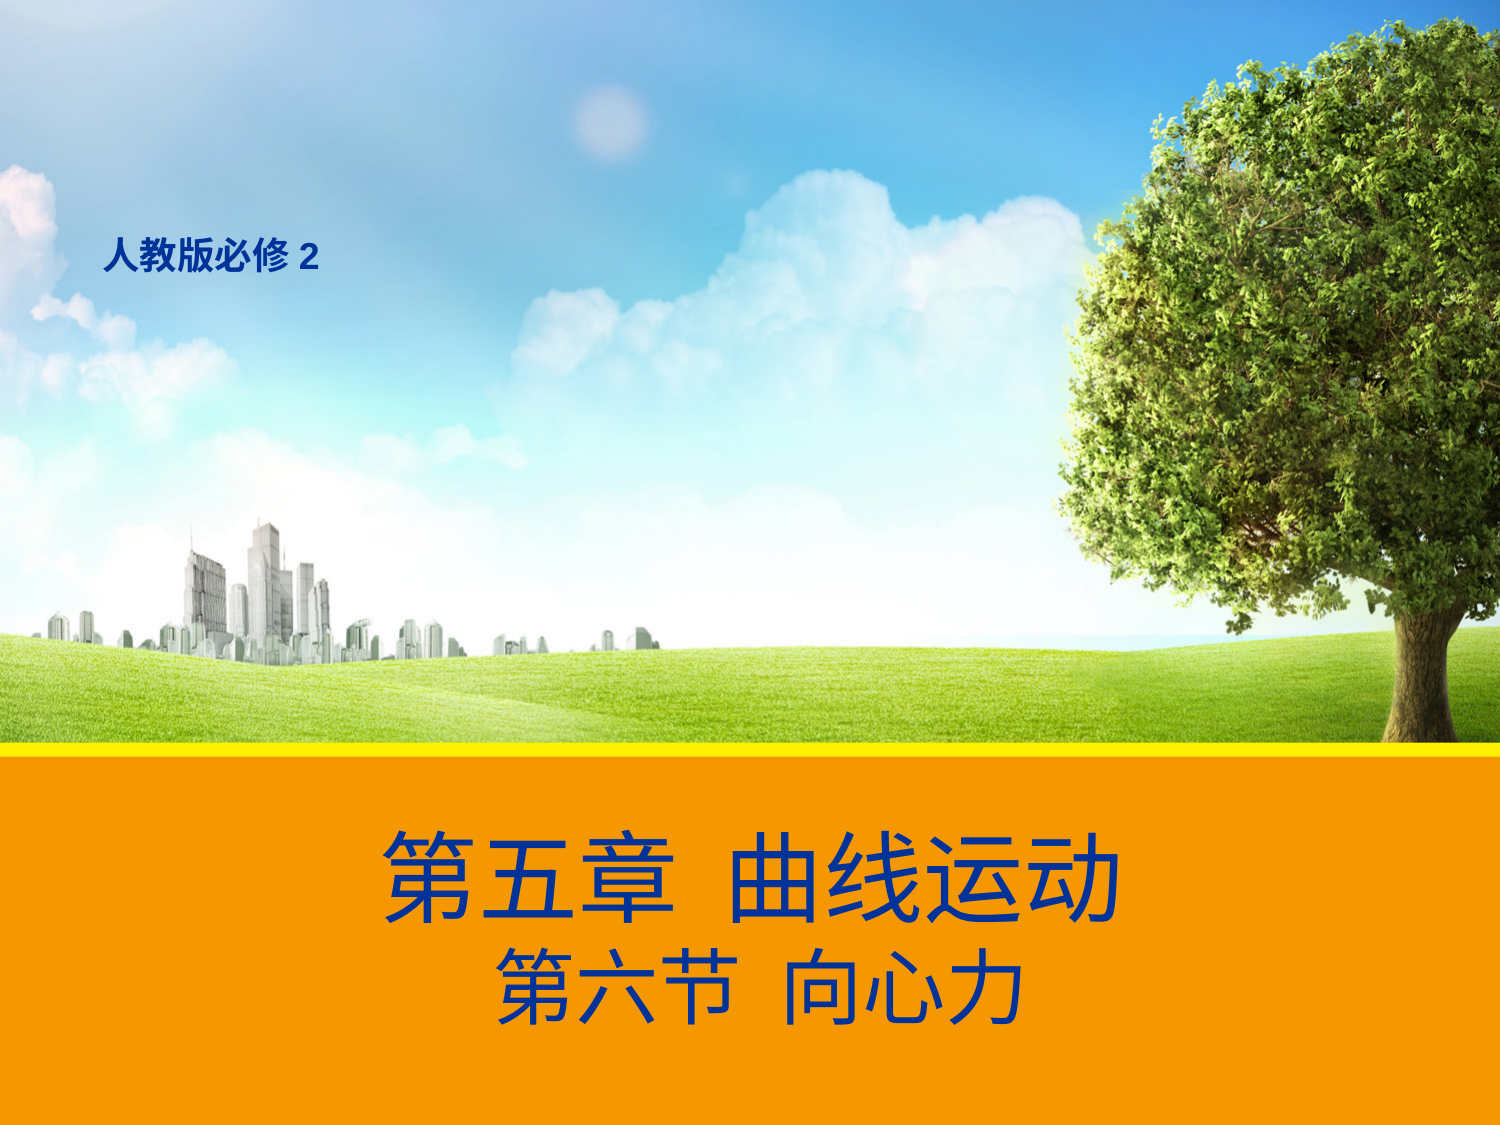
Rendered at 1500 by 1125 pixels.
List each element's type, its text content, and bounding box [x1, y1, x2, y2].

picture [0, 0, 1500, 1125]
text_box 人教版必修2 [87, 224, 513, 285]
text_box 第五章 曲线运动 第六节 向心力 [364, 807, 1158, 1043]
